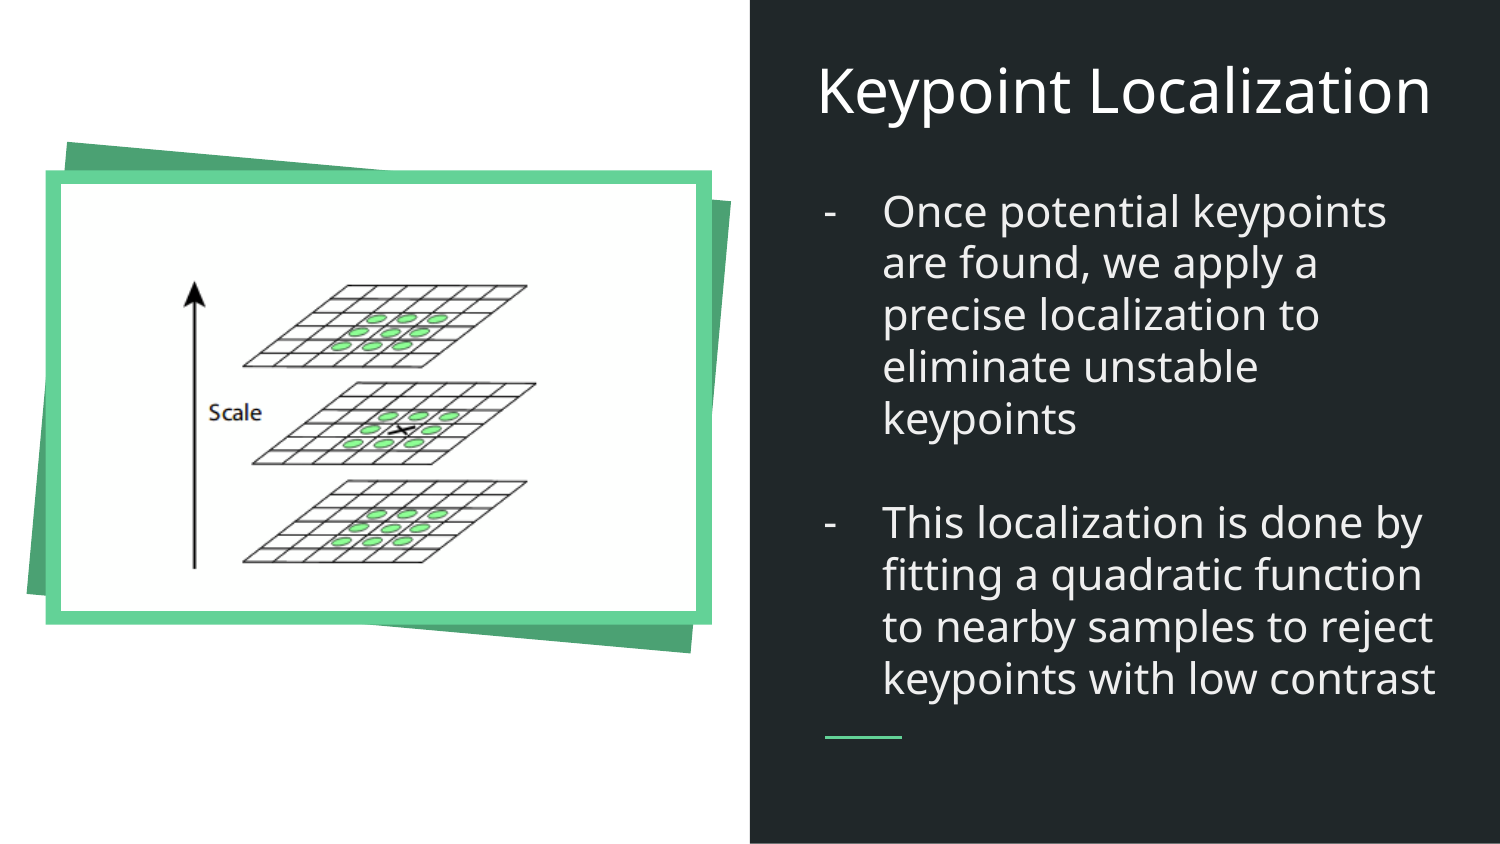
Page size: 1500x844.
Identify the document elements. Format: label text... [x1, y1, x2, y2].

title Keypoint Localization [792, 32, 1457, 142]
subtitle Once potential keypoints are found, we apply a precise localization to eliminate unstable keypoints This localization is done by fitting a quadratic function to nearby samples to reject keypoints with low contrast [792, 168, 1457, 736]
text_box [26, 388, 45, 596]
text_box [64, 141, 383, 170]
picture [61, 184, 696, 612]
text_box [45, 170, 712, 625]
text_box [373, 625, 694, 654]
text_box [712, 199, 732, 414]
